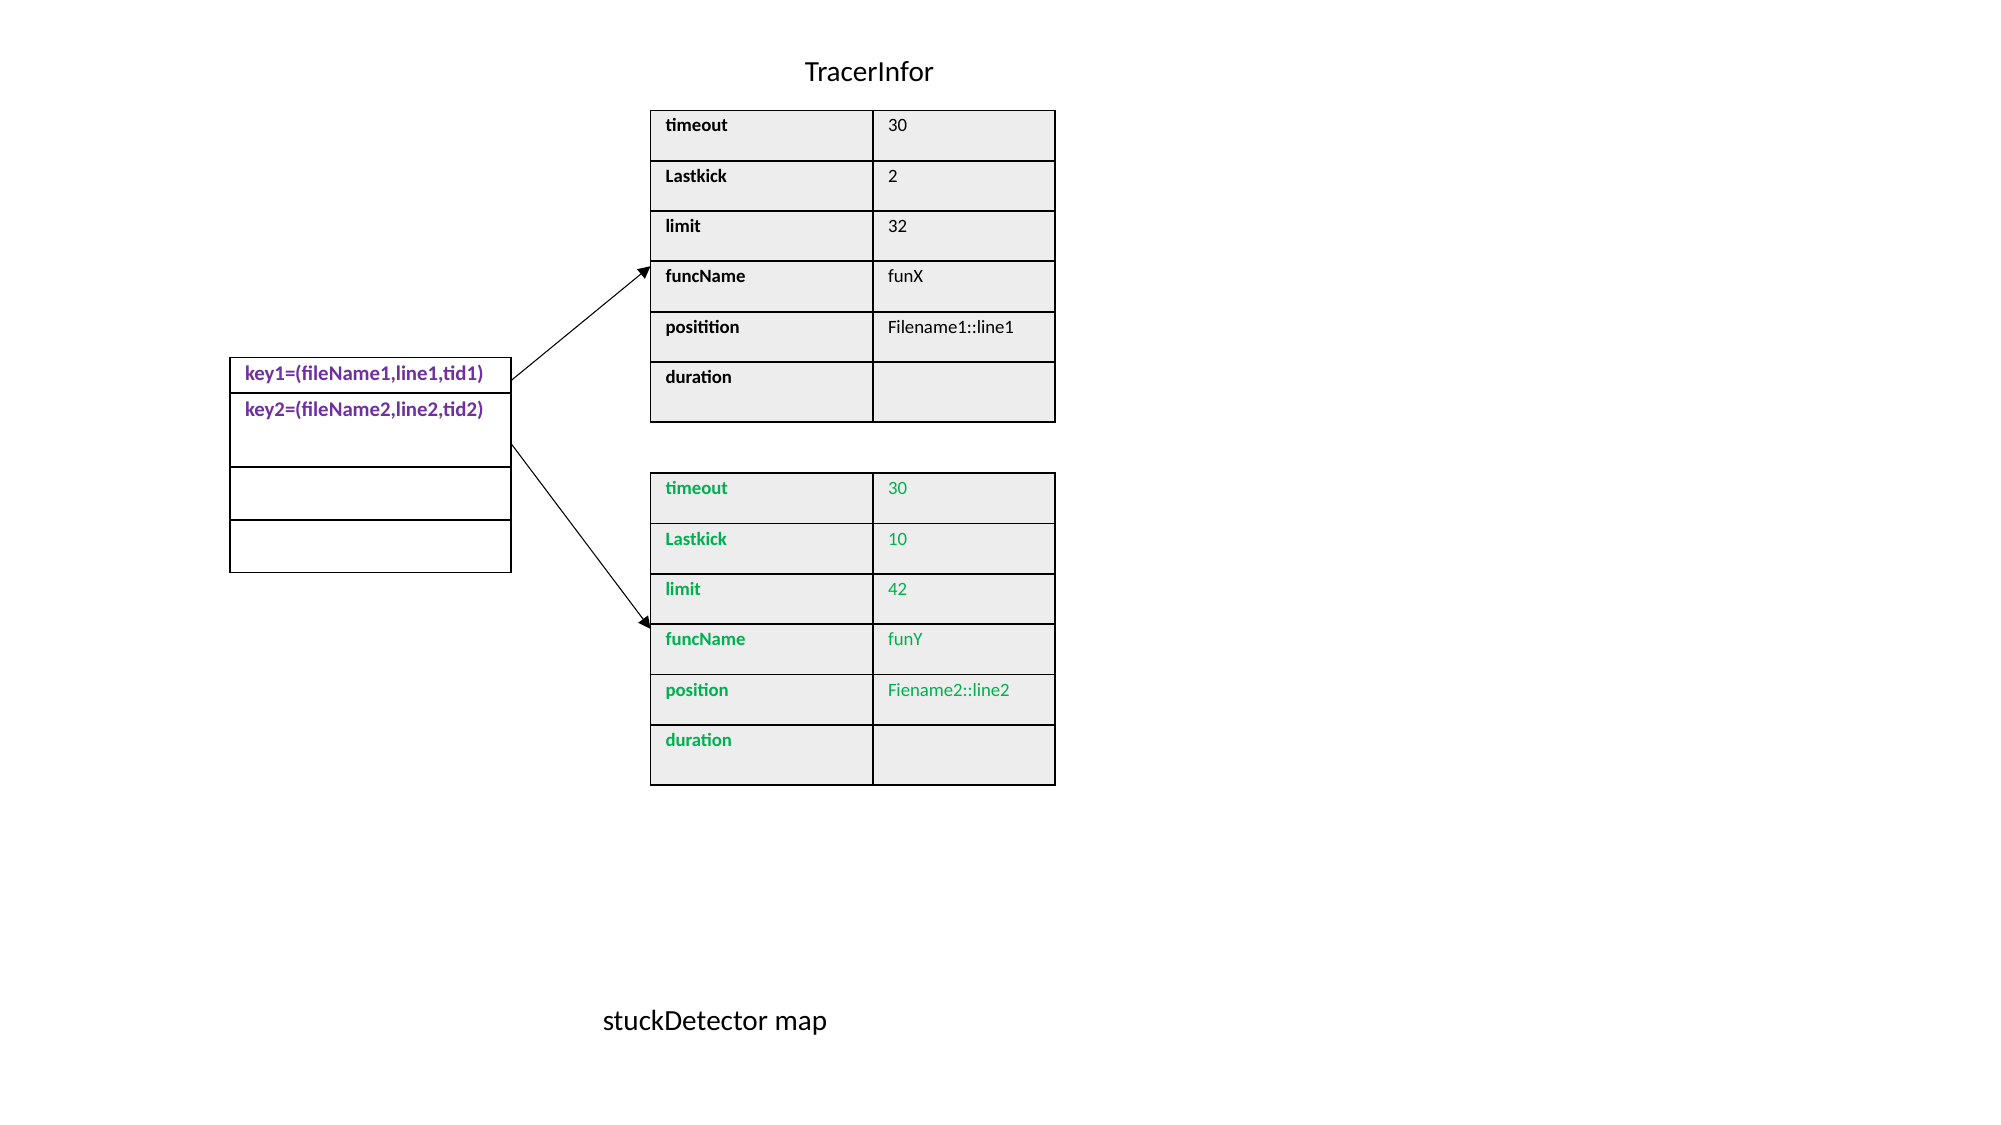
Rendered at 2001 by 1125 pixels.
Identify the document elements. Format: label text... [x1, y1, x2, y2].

table_cell key2=(fileName2,line2,tid2) [231, 394, 510, 466]
table_cell 32 [874, 212, 1054, 260]
table_cell funY [874, 625, 1054, 674]
table_header key1=(fileName1,line1,tid1) [231, 358, 510, 392]
table_cell [874, 363, 1054, 421]
table_cell Fiename2::line2 [874, 675, 1054, 724]
table_header timeout [651, 474, 872, 523]
table_header 30 [874, 111, 1054, 160]
table_cell [874, 726, 1054, 784]
table_cell Lastkick [651, 524, 872, 573]
table_cell [231, 521, 510, 572]
table_cell position [651, 675, 872, 724]
table_cell Lastkick [651, 162, 872, 210]
table_header 30 [874, 474, 1054, 523]
table_cell funX [874, 262, 1054, 311]
table_cell limit [651, 212, 872, 260]
table_cell 42 [874, 575, 1054, 623]
table_cell funcName [651, 262, 872, 311]
table_header timeout [651, 111, 872, 160]
table_cell Filename1::line1 [874, 313, 1054, 361]
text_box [511, 443, 651, 630]
table_cell duration [651, 363, 872, 421]
table_cell 10 [874, 524, 1054, 573]
table_cell [231, 468, 510, 519]
text_box TracerInfor [789, 45, 950, 95]
table_cell duration [651, 726, 872, 784]
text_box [510, 266, 651, 381]
table_cell positition [651, 313, 872, 361]
table_cell funcName [651, 625, 872, 674]
table_cell limit [651, 575, 872, 623]
text_box stuckDetector map [588, 985, 851, 1046]
table_cell 2 [874, 162, 1054, 210]
